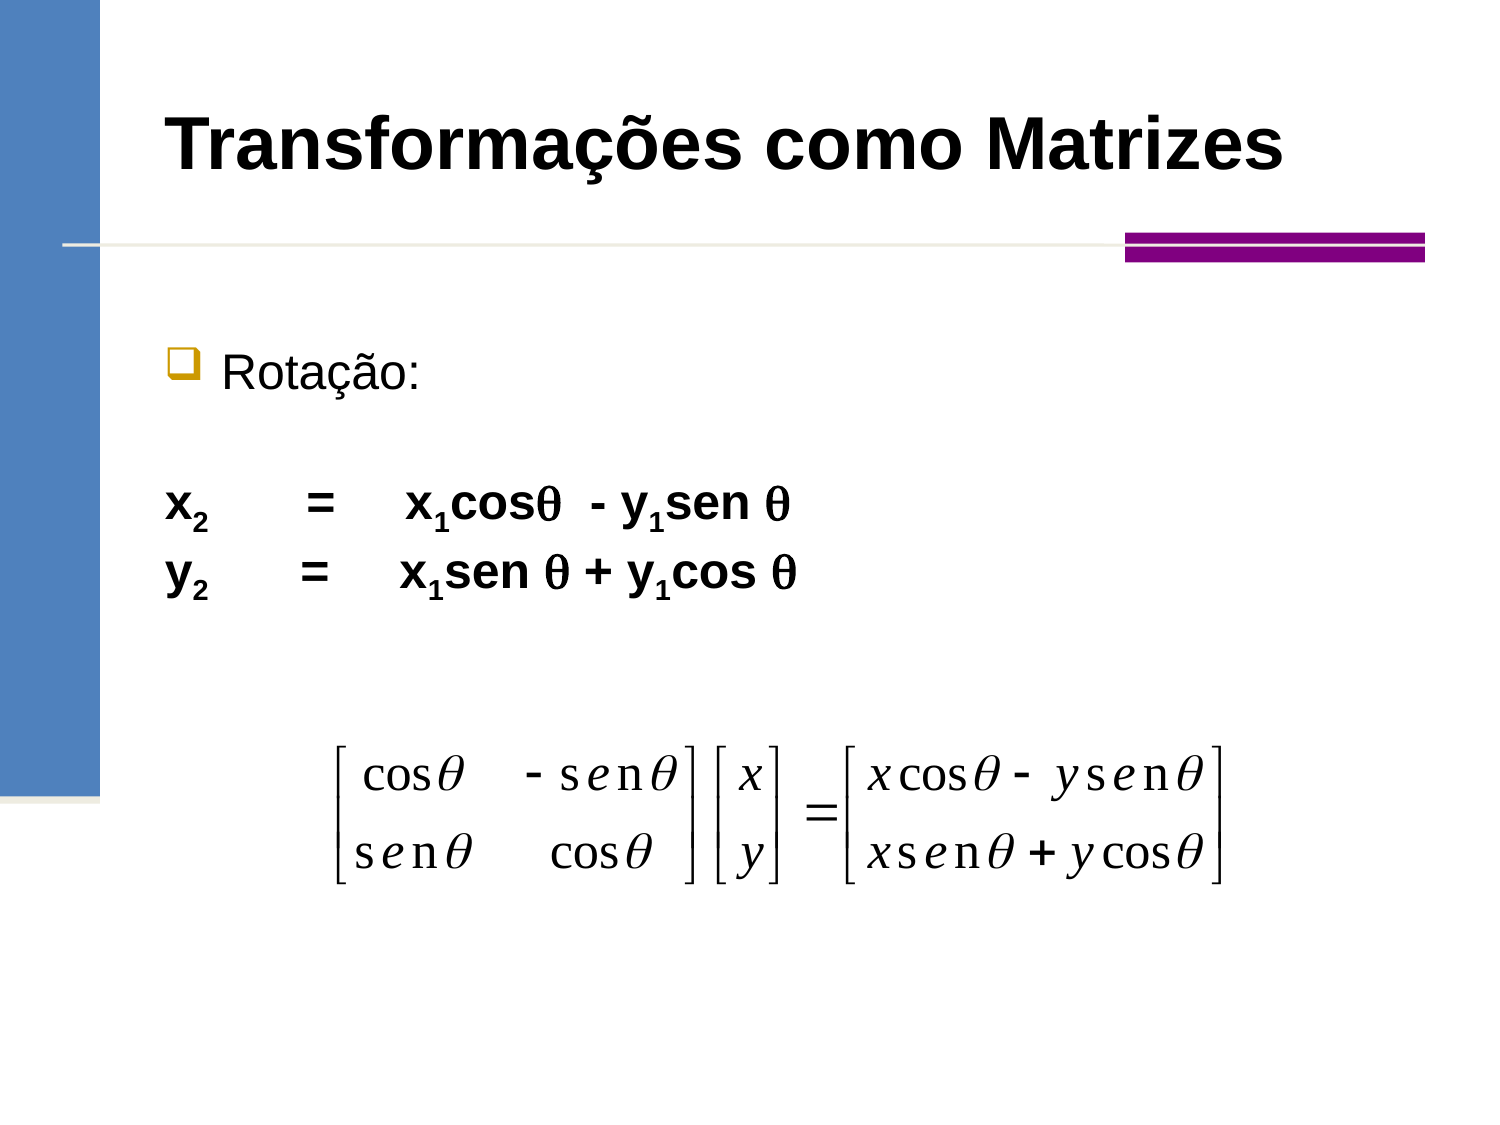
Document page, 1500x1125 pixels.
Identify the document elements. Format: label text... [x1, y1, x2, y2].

text_box Rotação: x2 = x1cos - y1sen  y2 = x1sen  + y1cos  [150, 262, 1425, 1006]
picture [324, 737, 1242, 894]
text_box Transformações como Matrizes [150, 45, 1425, 233]
